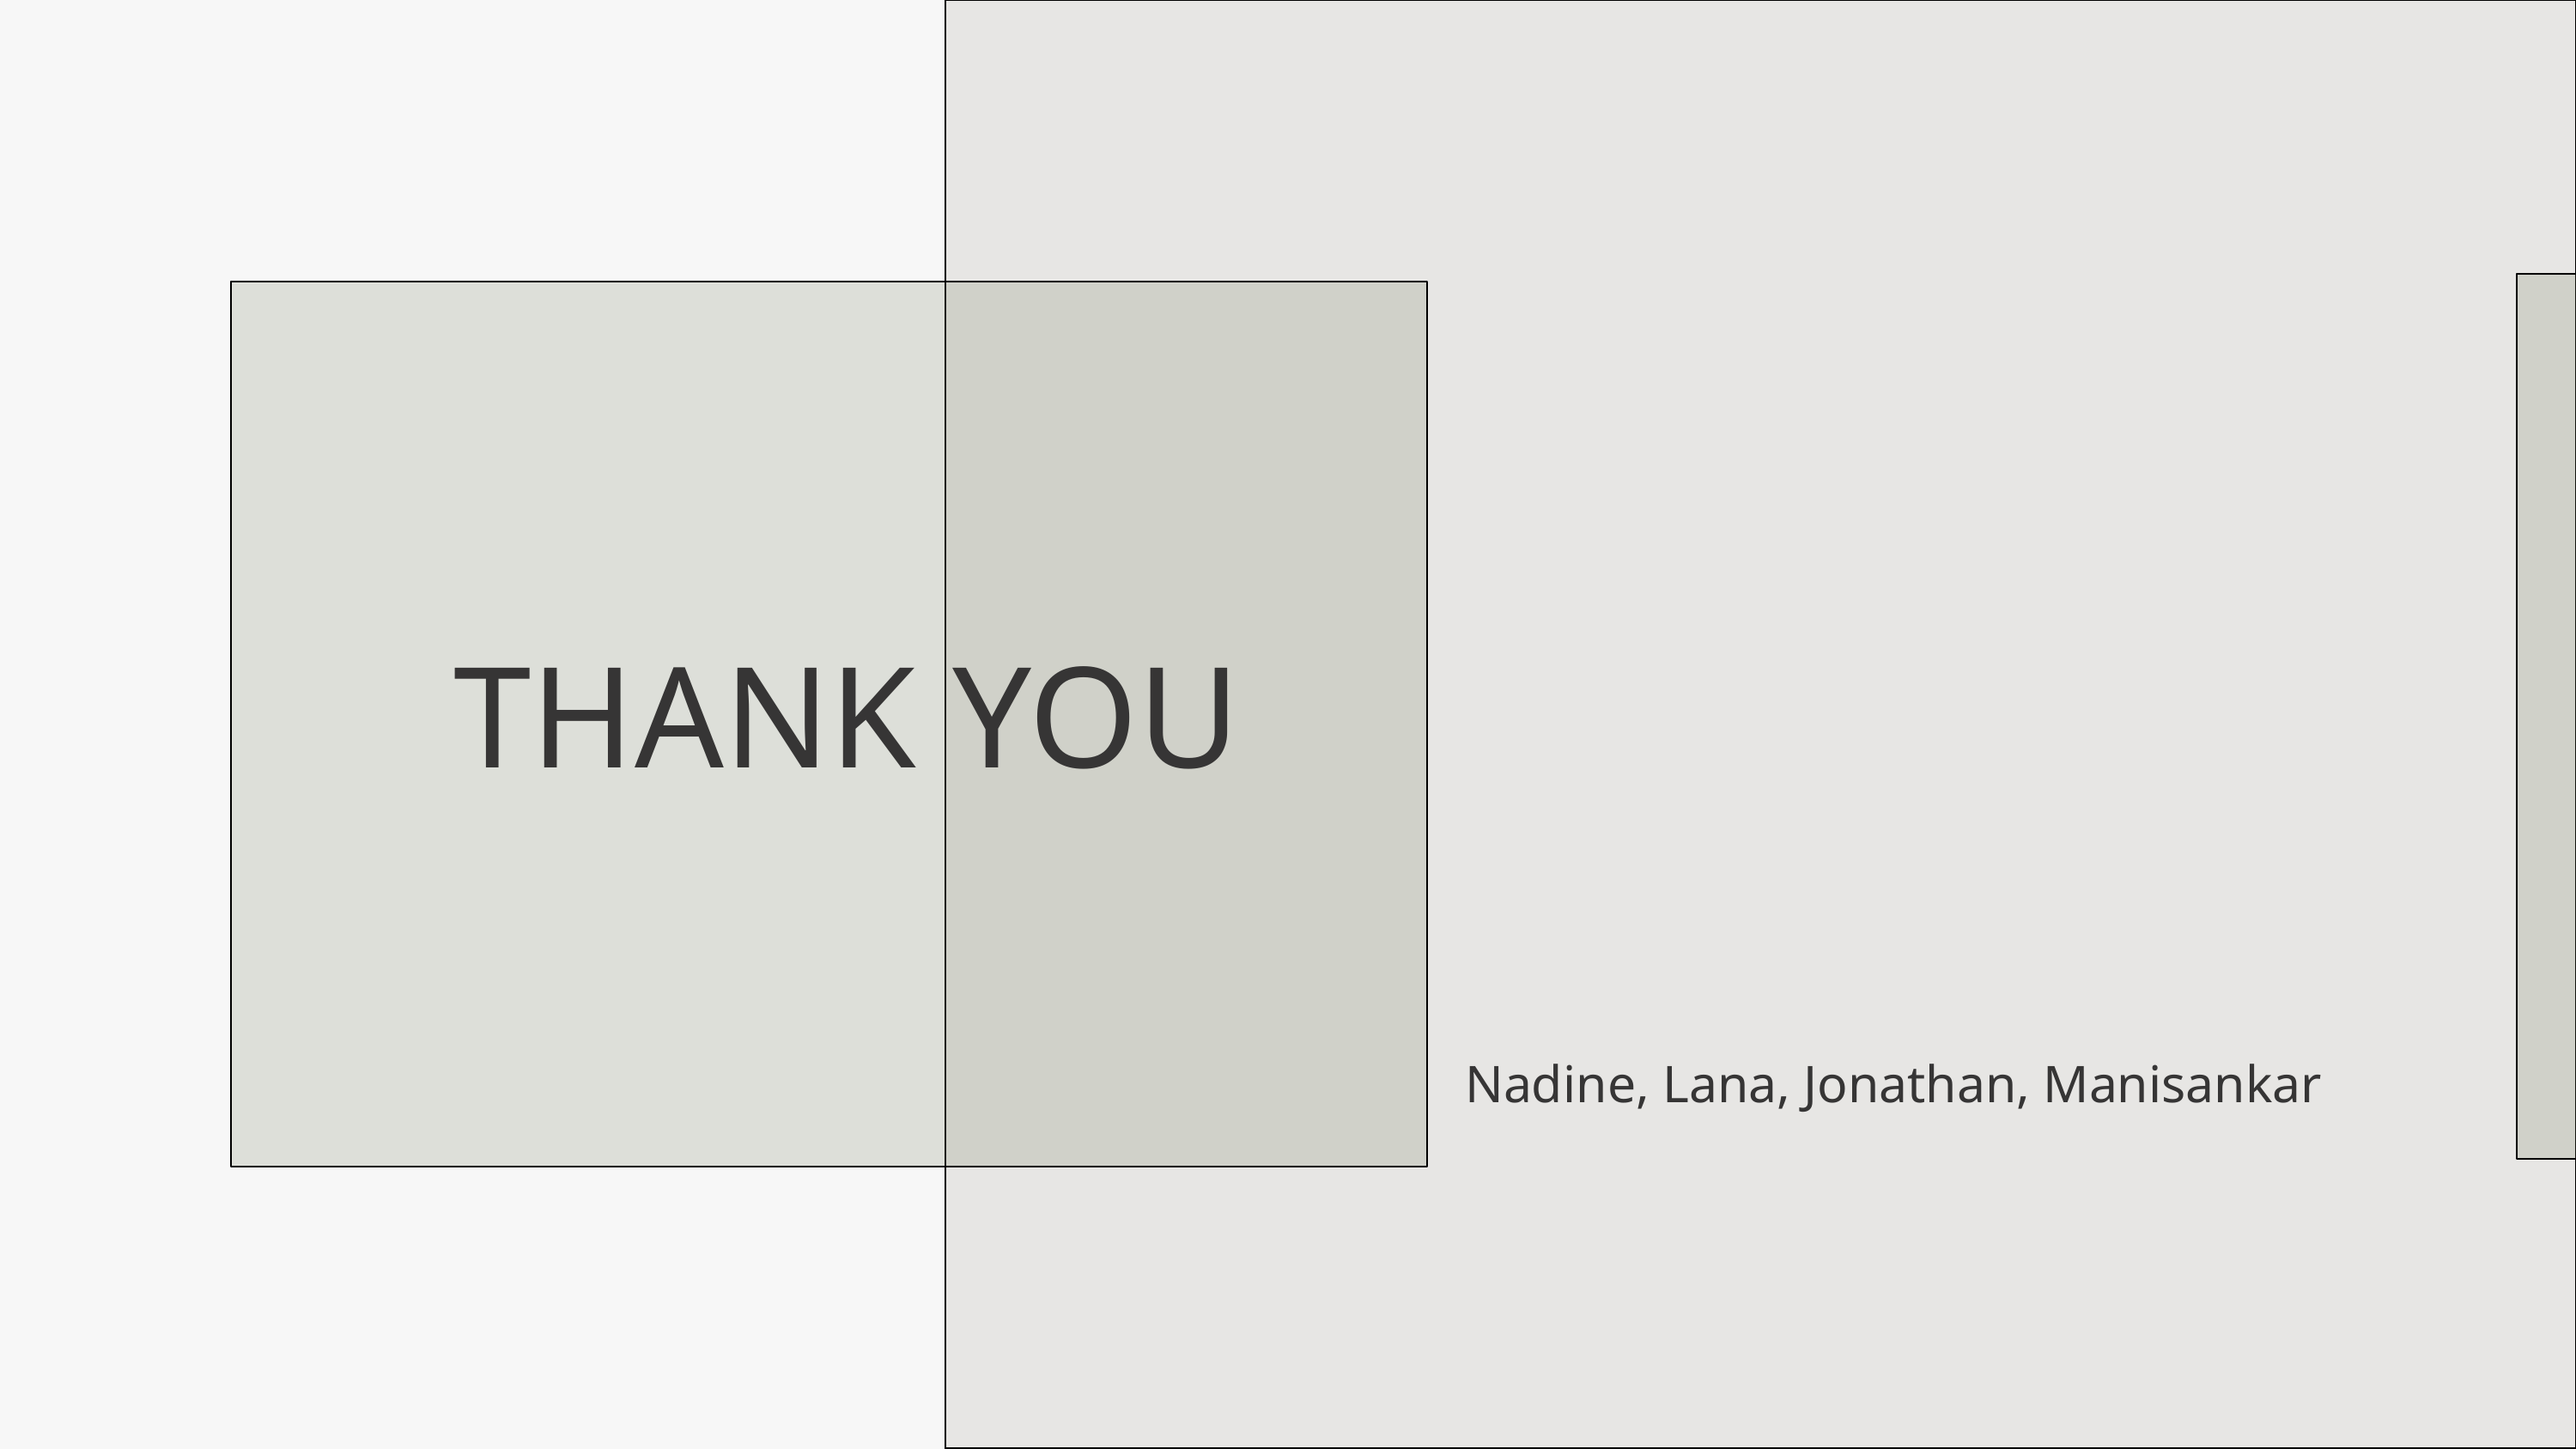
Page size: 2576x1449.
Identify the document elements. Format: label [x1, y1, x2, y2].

text_box [945, 0, 2576, 1449]
text_box [2516, 273, 2576, 1160]
text_box [230, 281, 1428, 1167]
